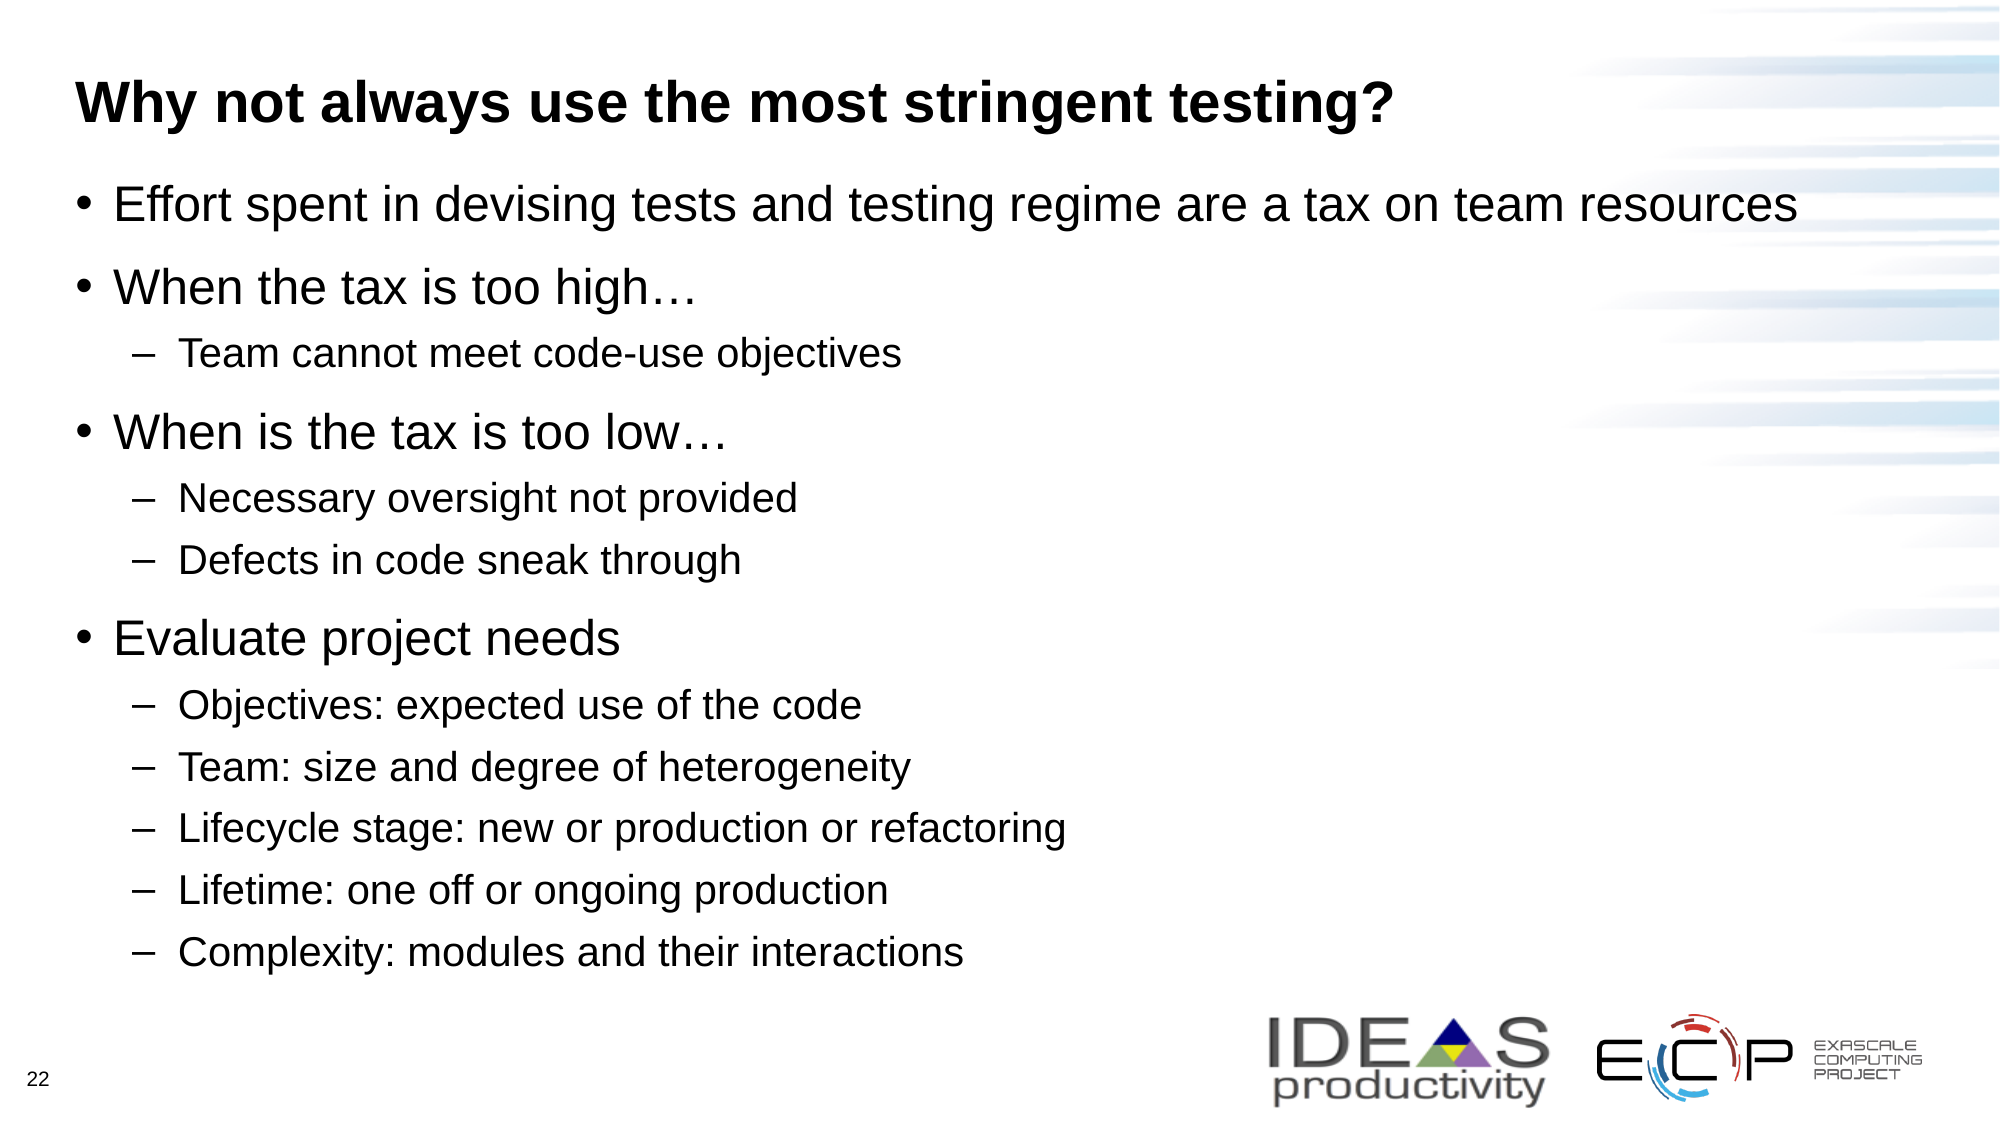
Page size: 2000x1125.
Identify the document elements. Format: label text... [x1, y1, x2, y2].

picture [1597, 1016, 1922, 1102]
list Effort spent in devising tests and testing regime are a tax on team resources When the tax is too high… Team cannot meet code-use objectives When is the tax is too low… Necessary oversight not provided Defects in code sneak through Evaluate project needs Objectives: expected use of the code Team: size and degree of heterogeneity Lifecycle stage: new or production or refactoring Lifetime: one off or ongoing production Complexity: modules and their interactions [60, 170, 1953, 1016]
title Why not always use the most stringent testing? [59, 67, 1926, 218]
picture [1257, 1016, 1560, 1115]
picture [1531, 0, 2000, 669]
